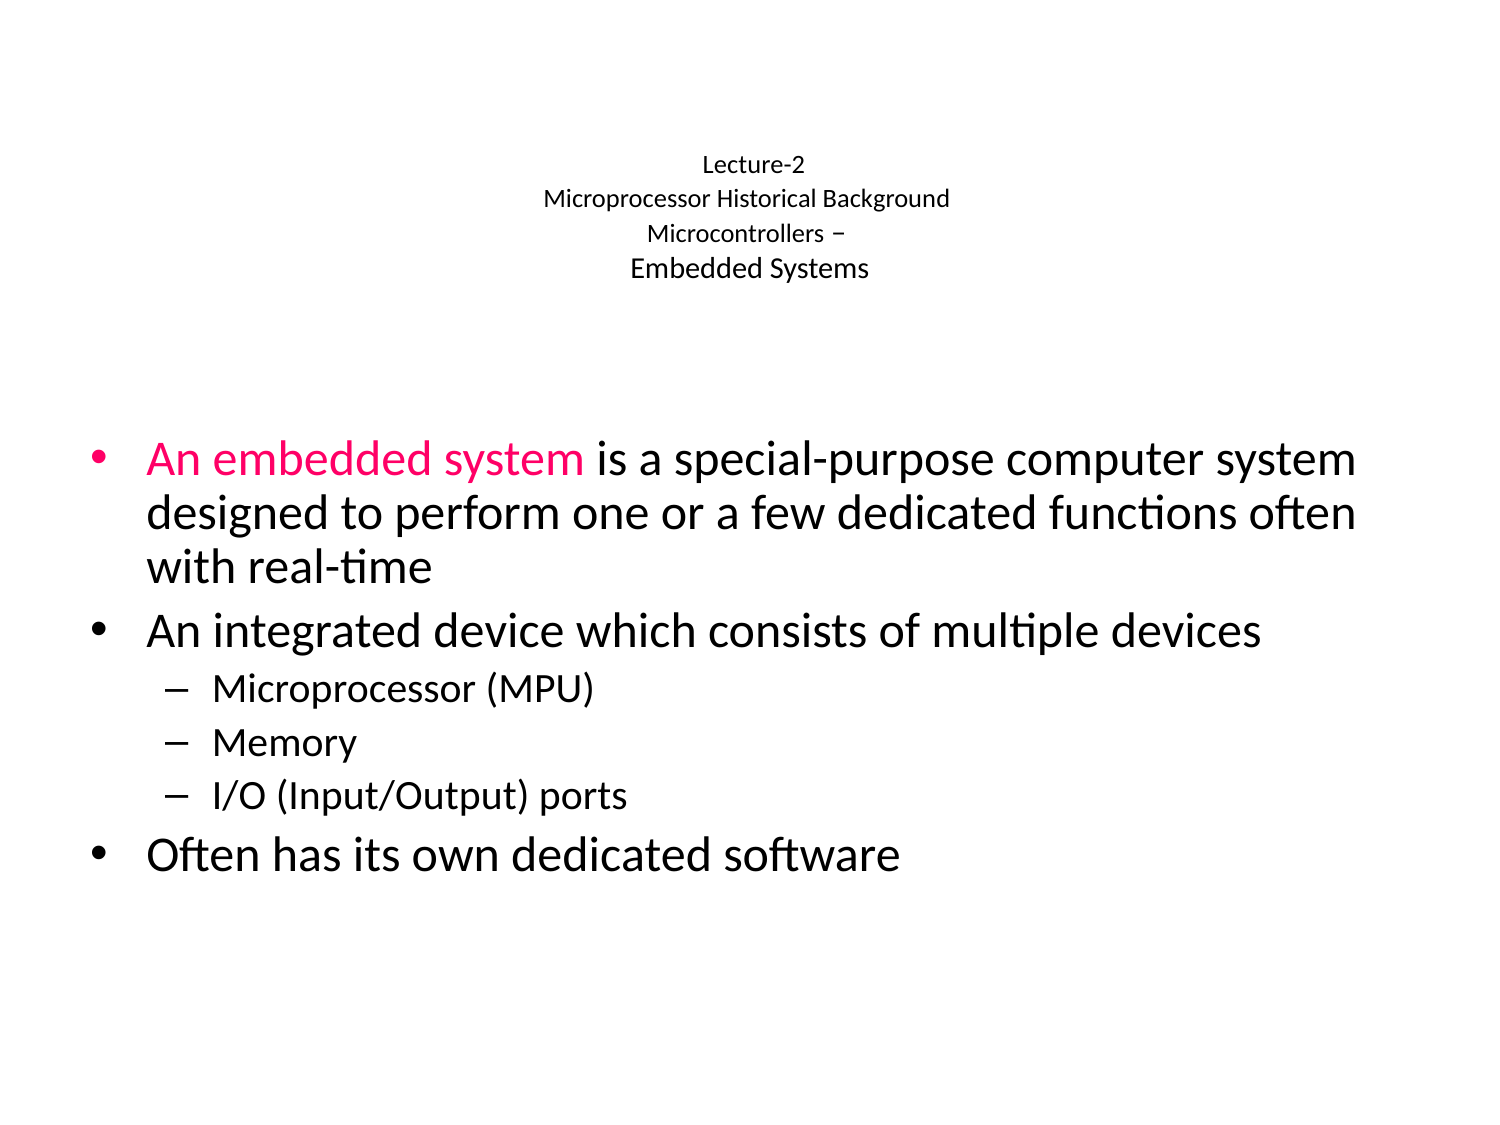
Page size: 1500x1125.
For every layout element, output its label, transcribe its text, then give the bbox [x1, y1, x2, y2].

list An embedded system is a special-purpose computer system designed to perform one or a few dedicated functions often with real-time An integrated device which consists of multiple devices Microprocessor (MPU) Memory I/O (Input/Output) ports Often has its own dedicated software [75, 425, 1425, 950]
title Lecture-2 Microprocessor Historical Background Microcontrollers – Embedded Systems [75, 87, 1425, 300]
